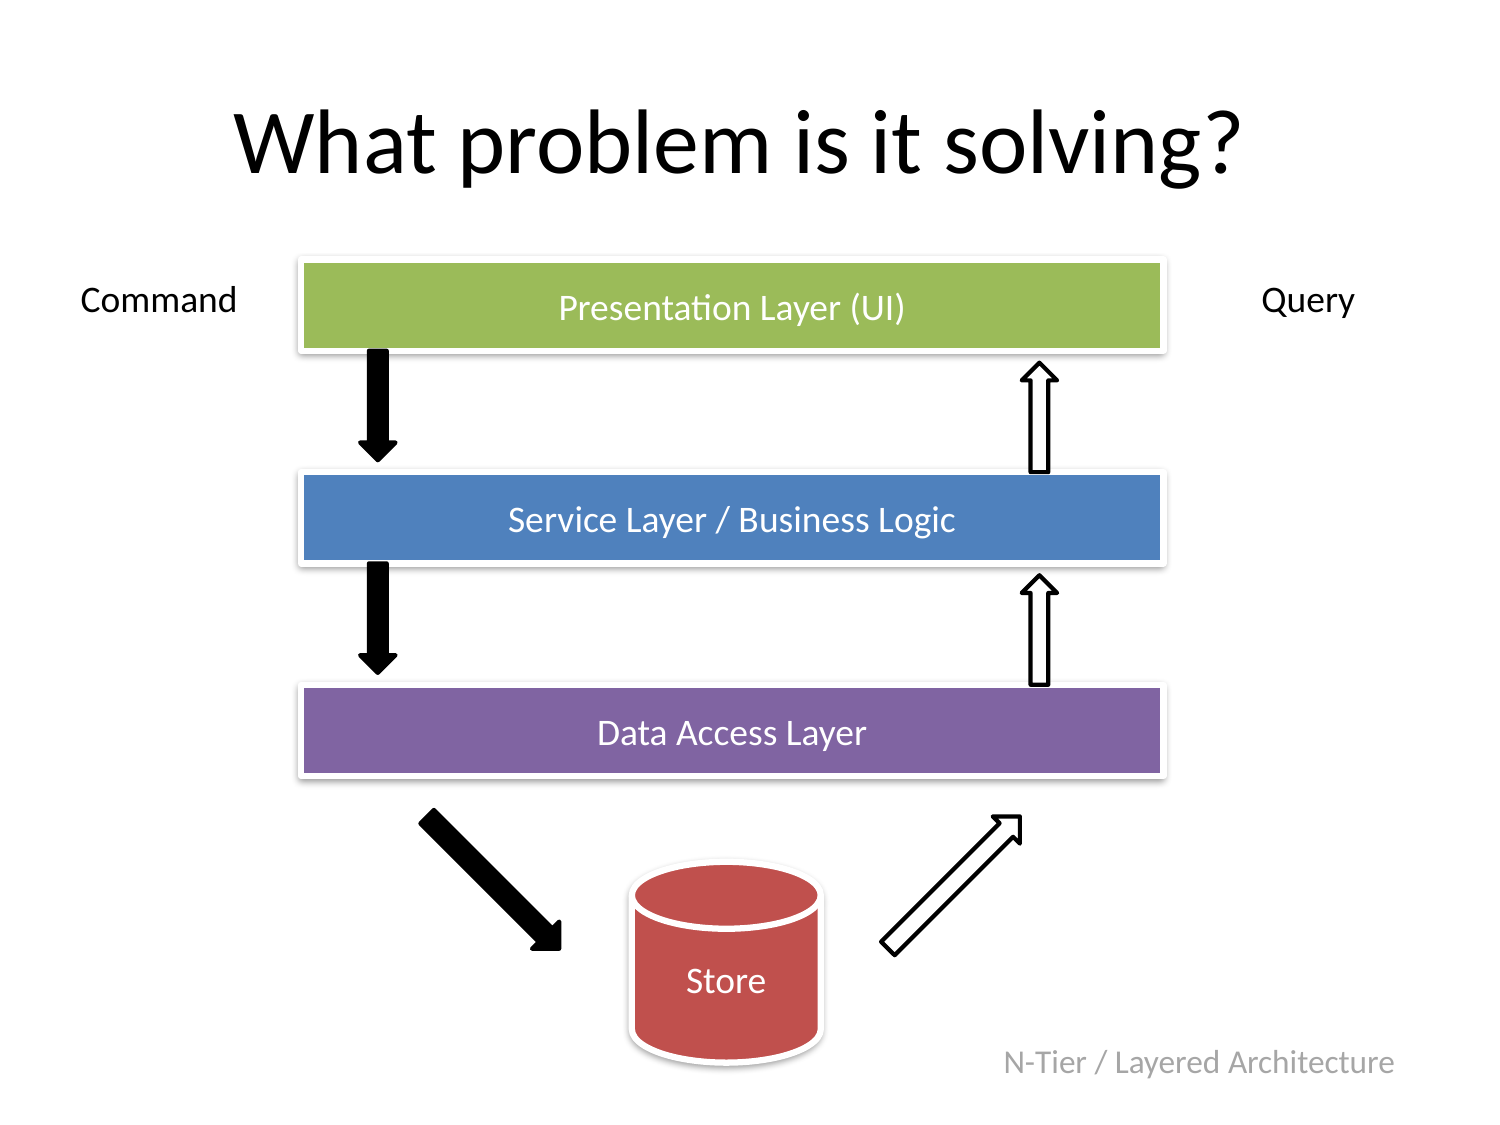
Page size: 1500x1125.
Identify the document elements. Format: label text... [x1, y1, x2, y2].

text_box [64, 259, 1414, 1089]
title What problem is it solving? [64, 42, 1415, 231]
